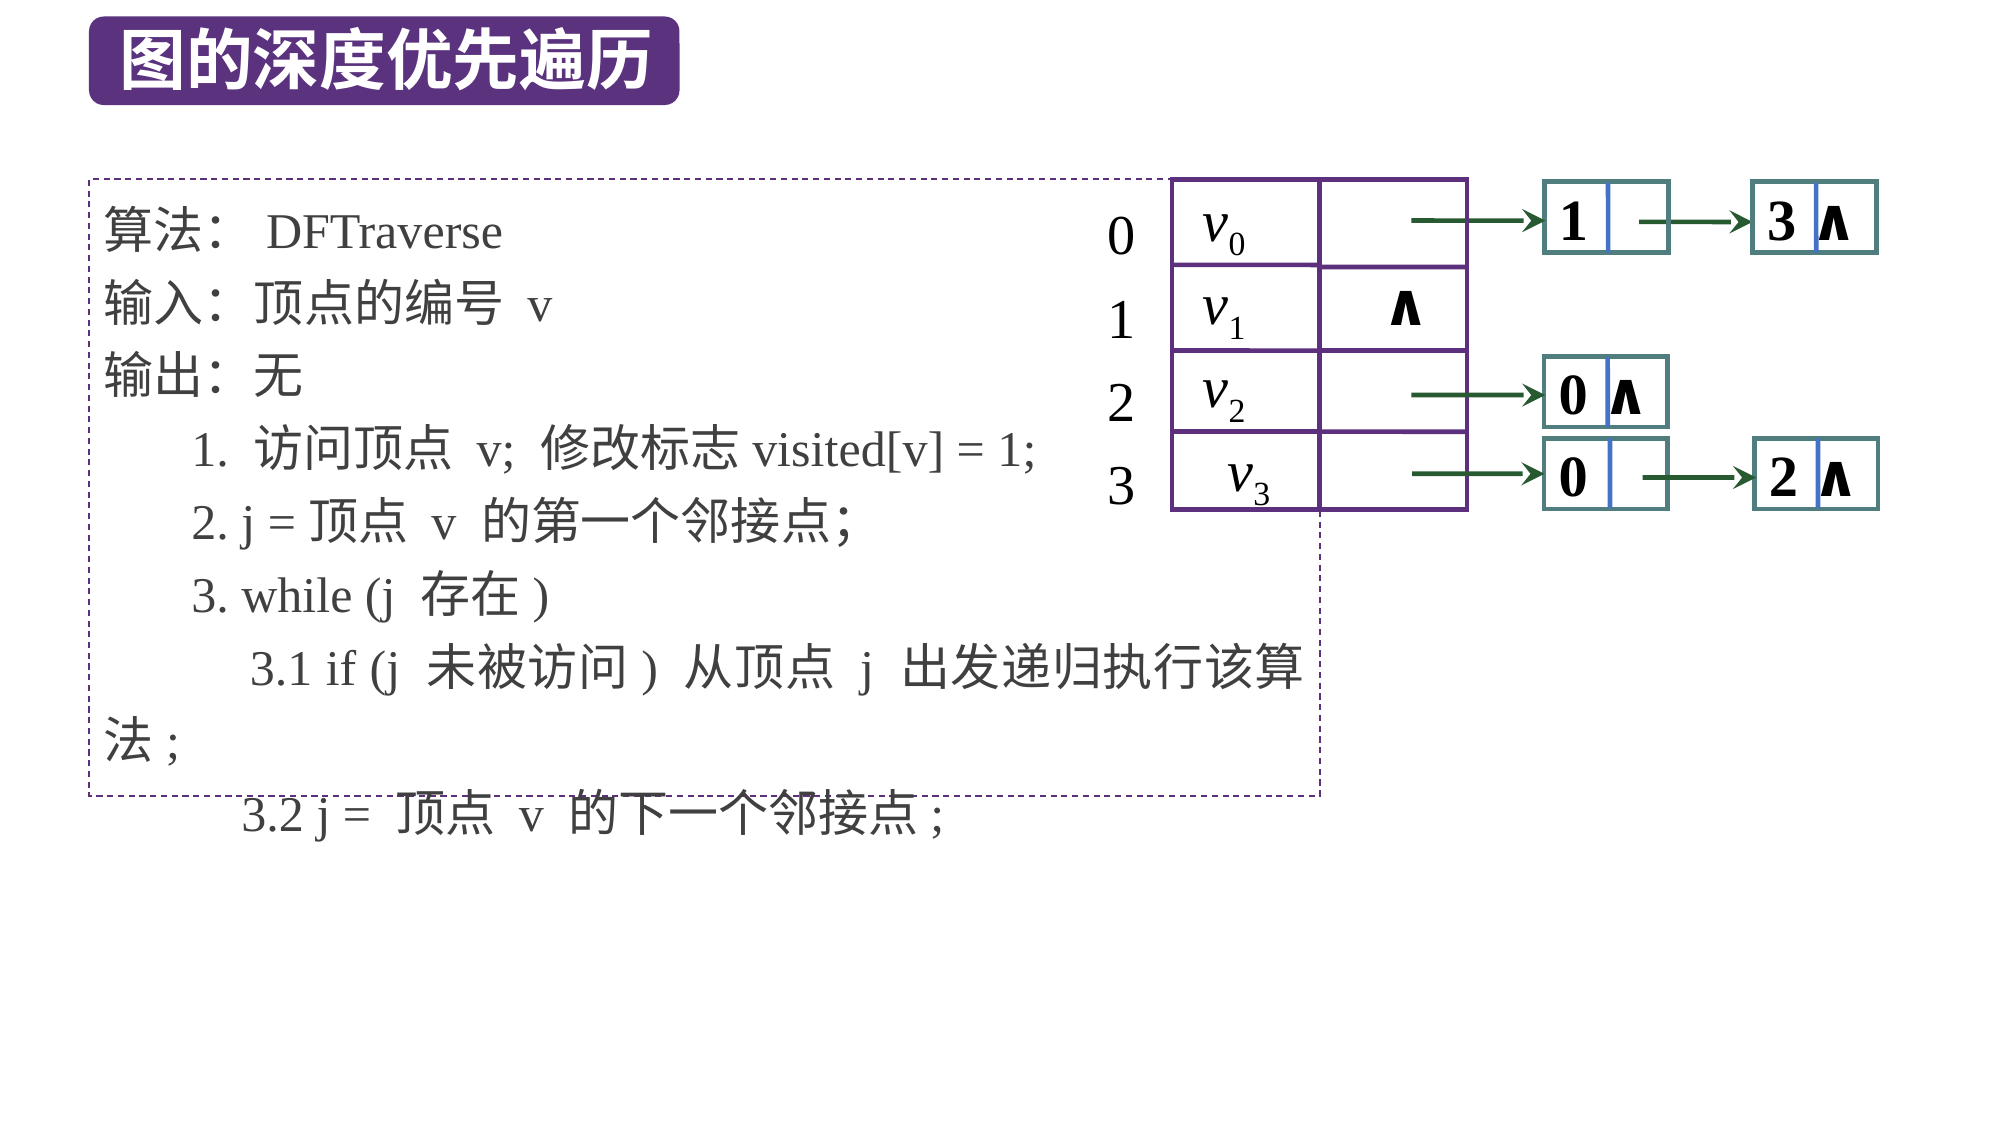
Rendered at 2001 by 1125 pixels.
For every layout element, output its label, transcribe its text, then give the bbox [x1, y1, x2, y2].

text_box [87, 15, 671, 107]
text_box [1107, 179, 1879, 510]
text_box 算法：DFTraverse 输入：顶点的编号 v 输出：无 1. 访问顶点 v; 修改标志visited[v] = 1; 2. j =顶点 v 的第一个邻接点； 3. while (j 存在) 3.1 if (j 未被访问) 从顶点 j 出发递归执行该算法; 3.2 j = 顶点 v 的下一个邻接点; [88, 179, 1320, 796]
text_box 图的深度优先遍历 [104, 10, 723, 105]
